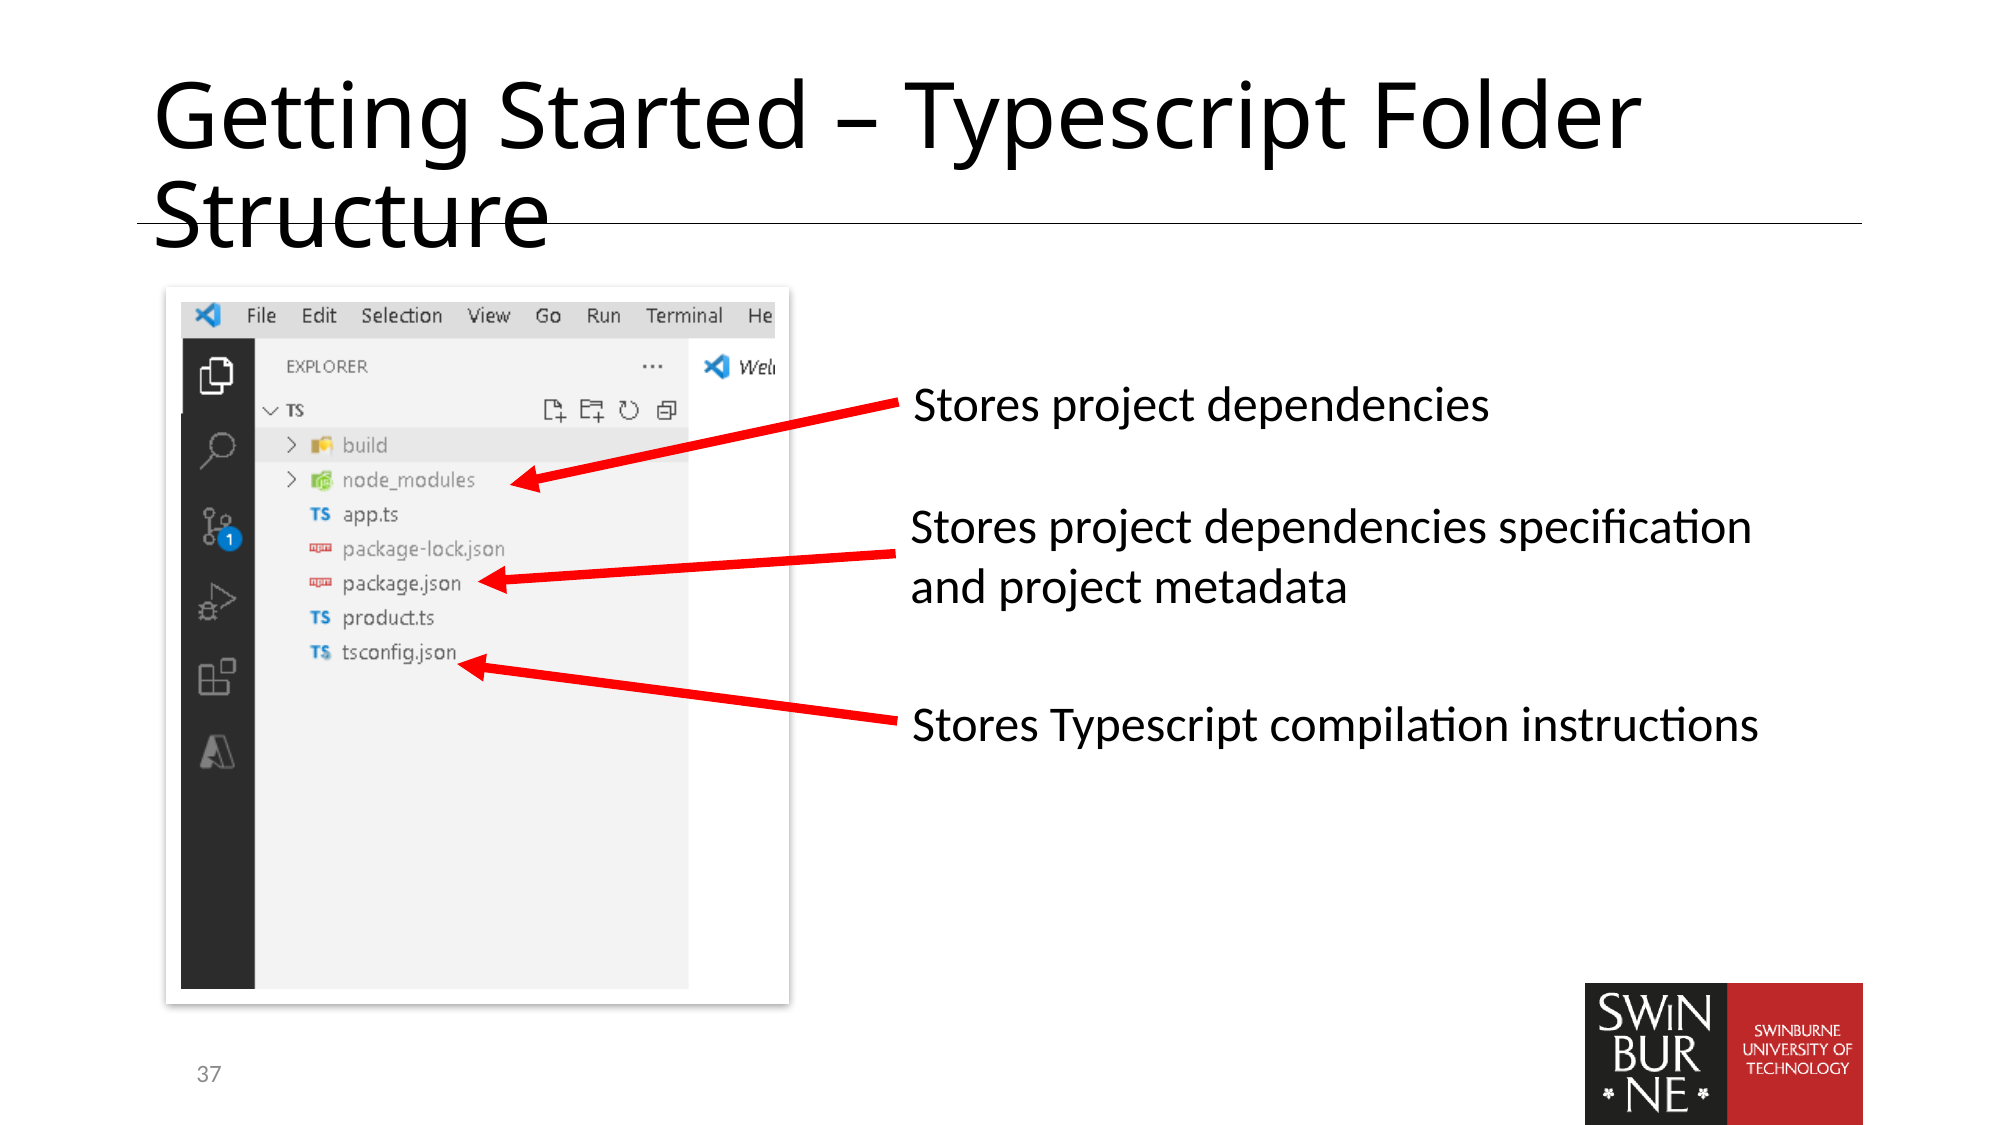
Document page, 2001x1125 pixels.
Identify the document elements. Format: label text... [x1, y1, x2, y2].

picture [180, 301, 775, 990]
text_box Stores project dependencies specification and project metadata [895, 486, 1777, 621]
title Getting Started – Typescript Folder Structure [137, 59, 1863, 223]
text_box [509, 402, 896, 485]
slide_number 37 [180, 1042, 237, 1103]
text_box Stores project dependencies [898, 364, 1506, 440]
title Getting Started – Typescript Folder Structure [137, 224, 1863, 278]
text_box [477, 554, 896, 582]
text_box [457, 663, 896, 722]
picture [1584, 982, 1863, 1125]
text_box Stores Typescript compilation instructions [897, 683, 1775, 759]
